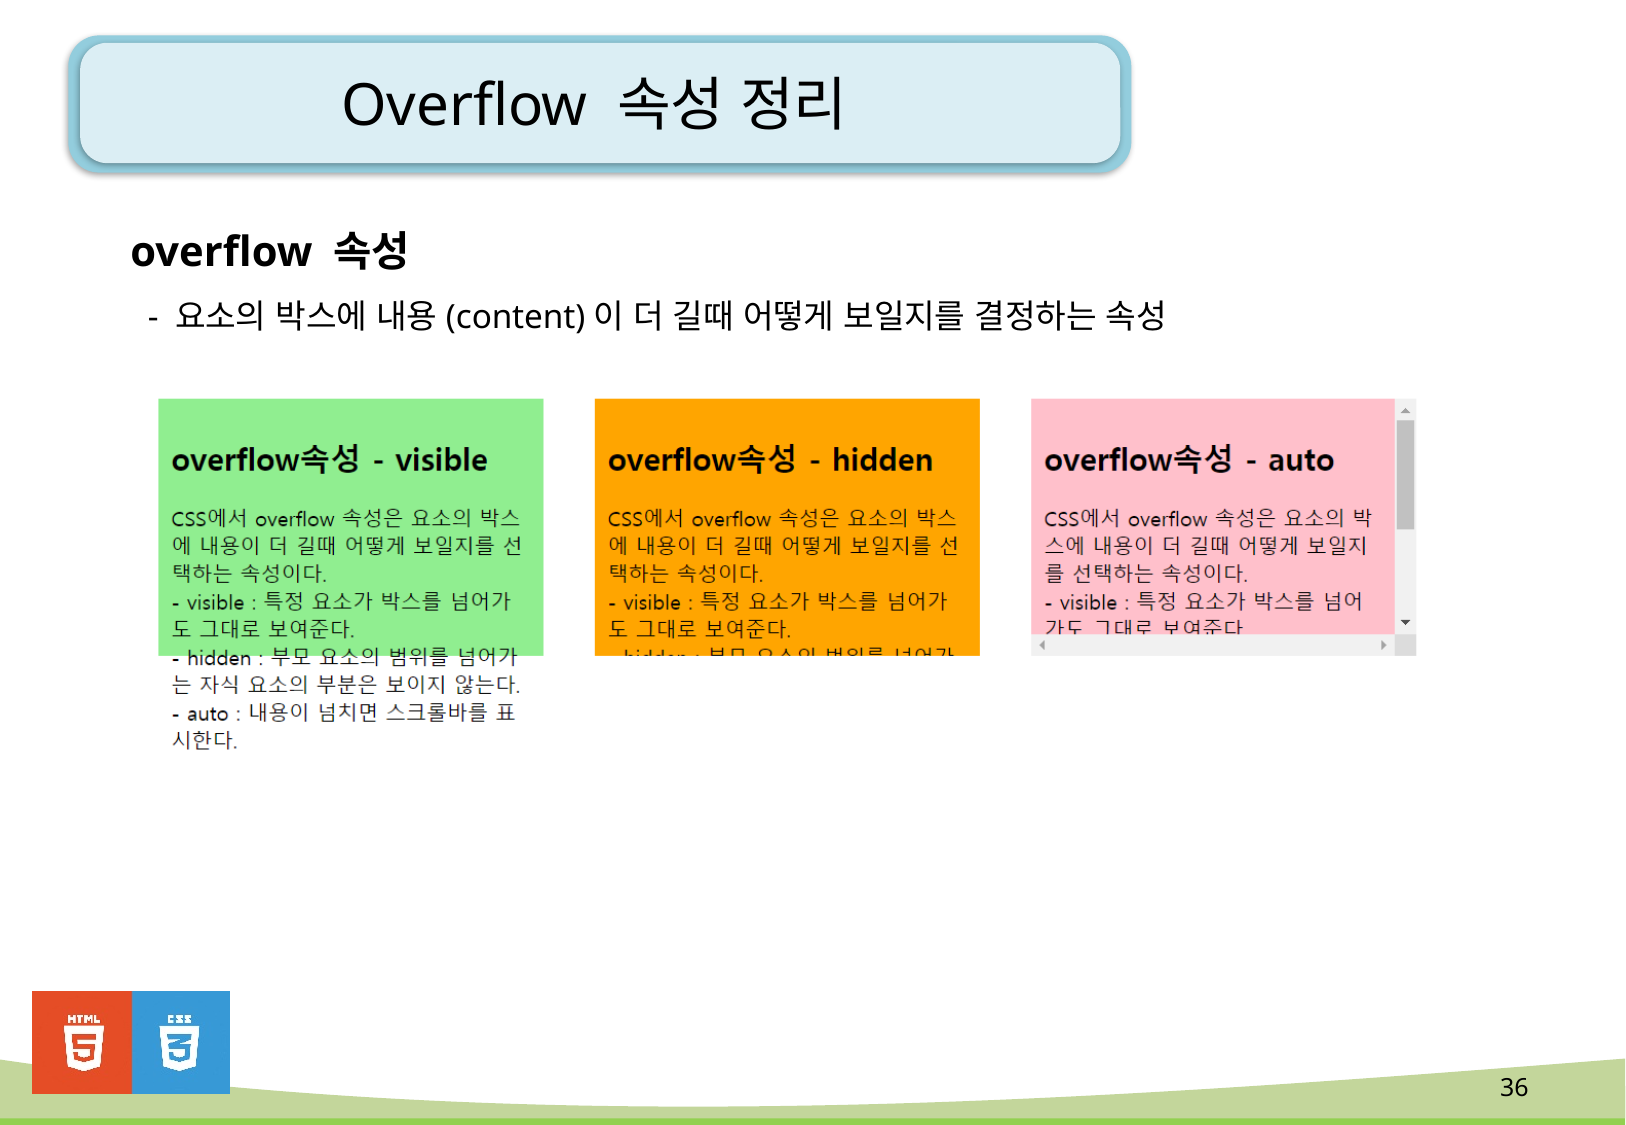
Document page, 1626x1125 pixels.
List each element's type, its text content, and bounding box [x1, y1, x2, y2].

text_box overflow 속성 - 요소의 박스에 내용(content)이 더 길때 어떻게 보일지를 결정하는 속성 [115, 192, 1510, 343]
slide_number 36 [1452, 1058, 1544, 1119]
title Overflow 속성 정리 [68, 32, 1121, 173]
picture [141, 373, 1443, 767]
picture [32, 991, 230, 1094]
